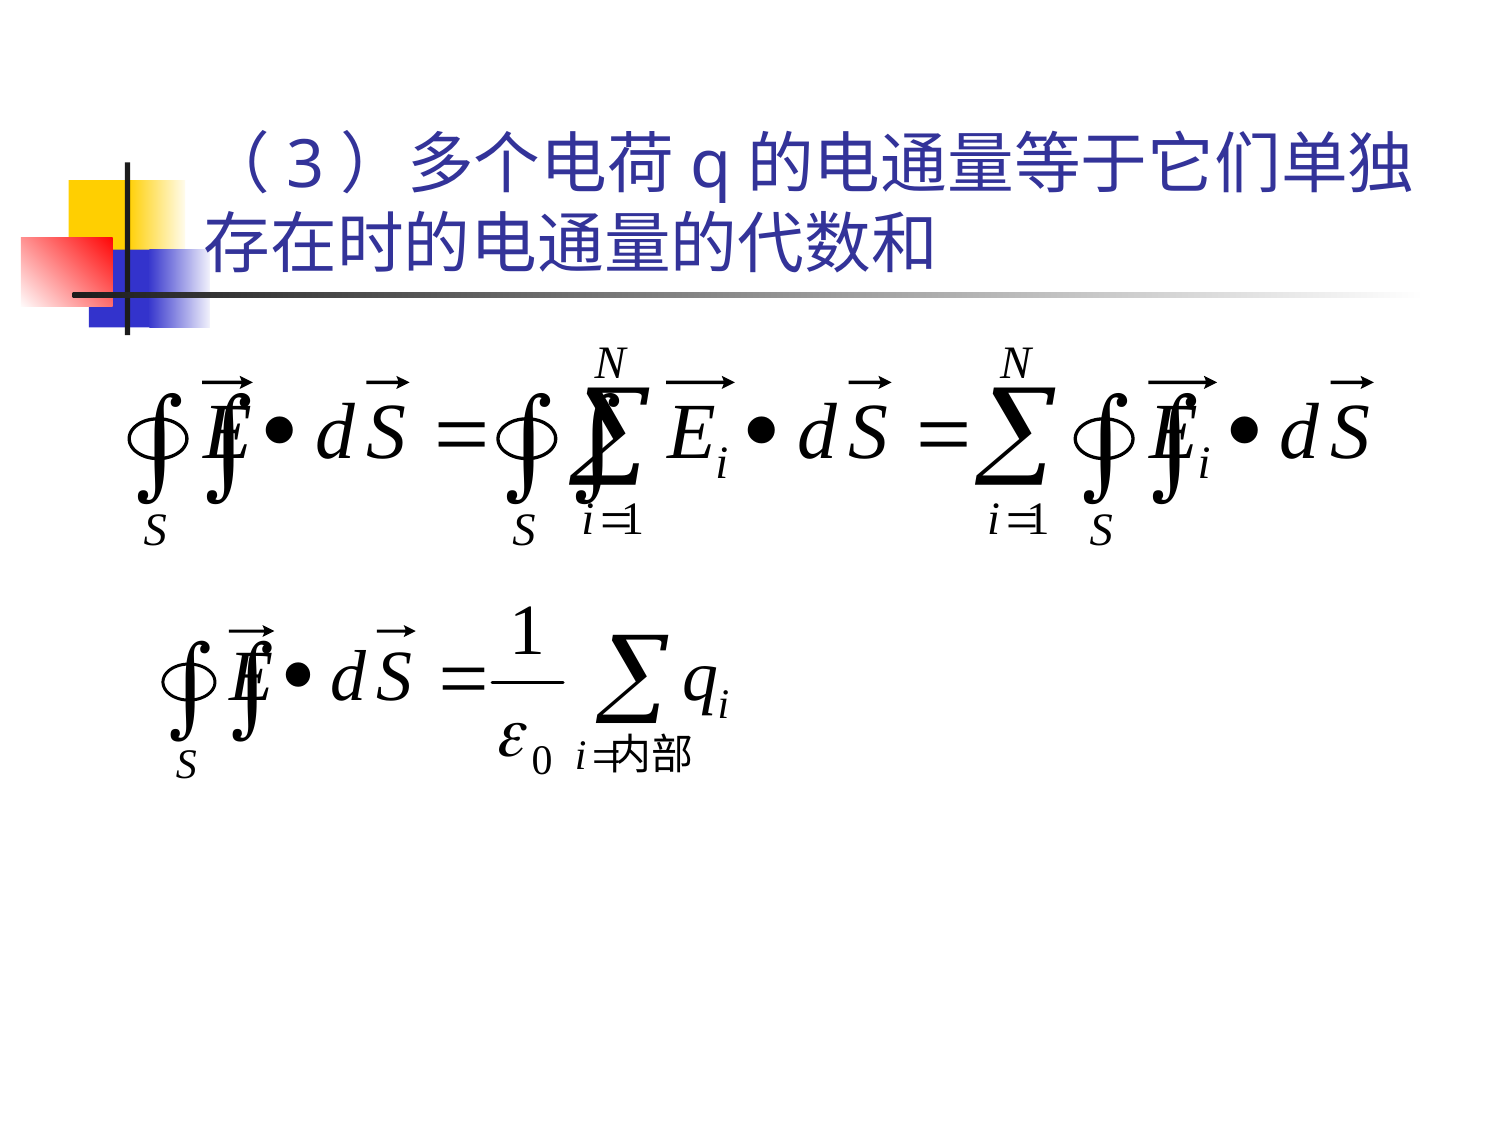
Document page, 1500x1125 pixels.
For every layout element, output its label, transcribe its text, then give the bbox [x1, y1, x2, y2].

title （3）多个电荷q的电通量等于它们单独存在时的电通量的代数和 [188, 101, 1468, 289]
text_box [147, 585, 753, 797]
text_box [111, 326, 1393, 566]
